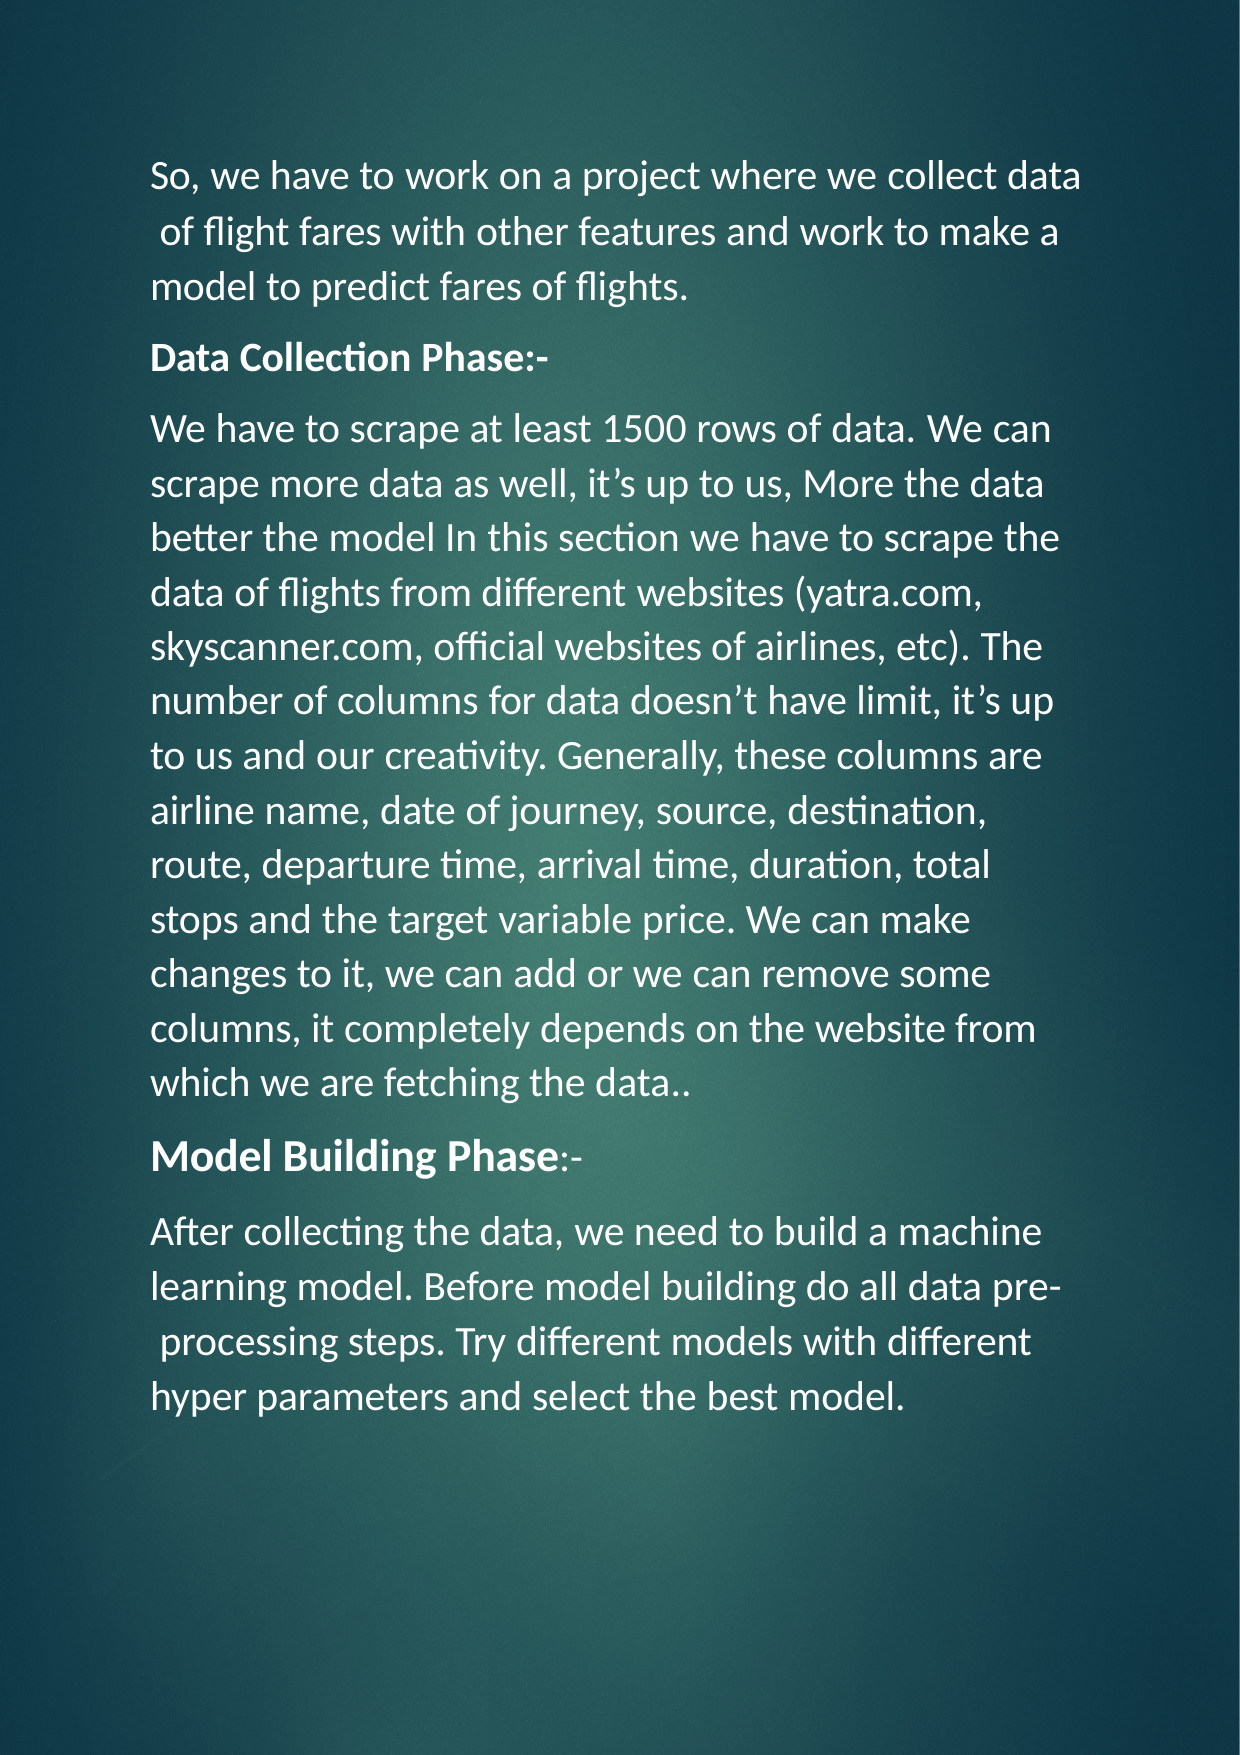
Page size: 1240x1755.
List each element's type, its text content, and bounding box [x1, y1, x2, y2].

text_box So, we have to work on a project where we collect data of flight fares with other features and work to make a model to predict fares of flights. Data Collection Phase:- We have to scrape at least 1500 rows of data. We can scrape more data as well, it’s up to us, More the data better the model In this section we have to scrape the data of flights from different websites (yatra.com, skyscanner.com, official websites of airlines, etc). The number of columns for data doesn’t have limit, it’s up to us and our creativity. Generally, these columns are airline name, date of journey, source, destination, route, departure time, arrival time, duration, total stops and the target variable price. We can make changes to it, we can add or we can remove some columns, it completely depends on the website from which we are fetching the data.. Model Building Phase:- After collecting the data, we need to build a machine learning model. Before model building do all data pre- processing steps. Try different models with different hyper parameters and select the best model. [147, 141, 1090, 1419]
